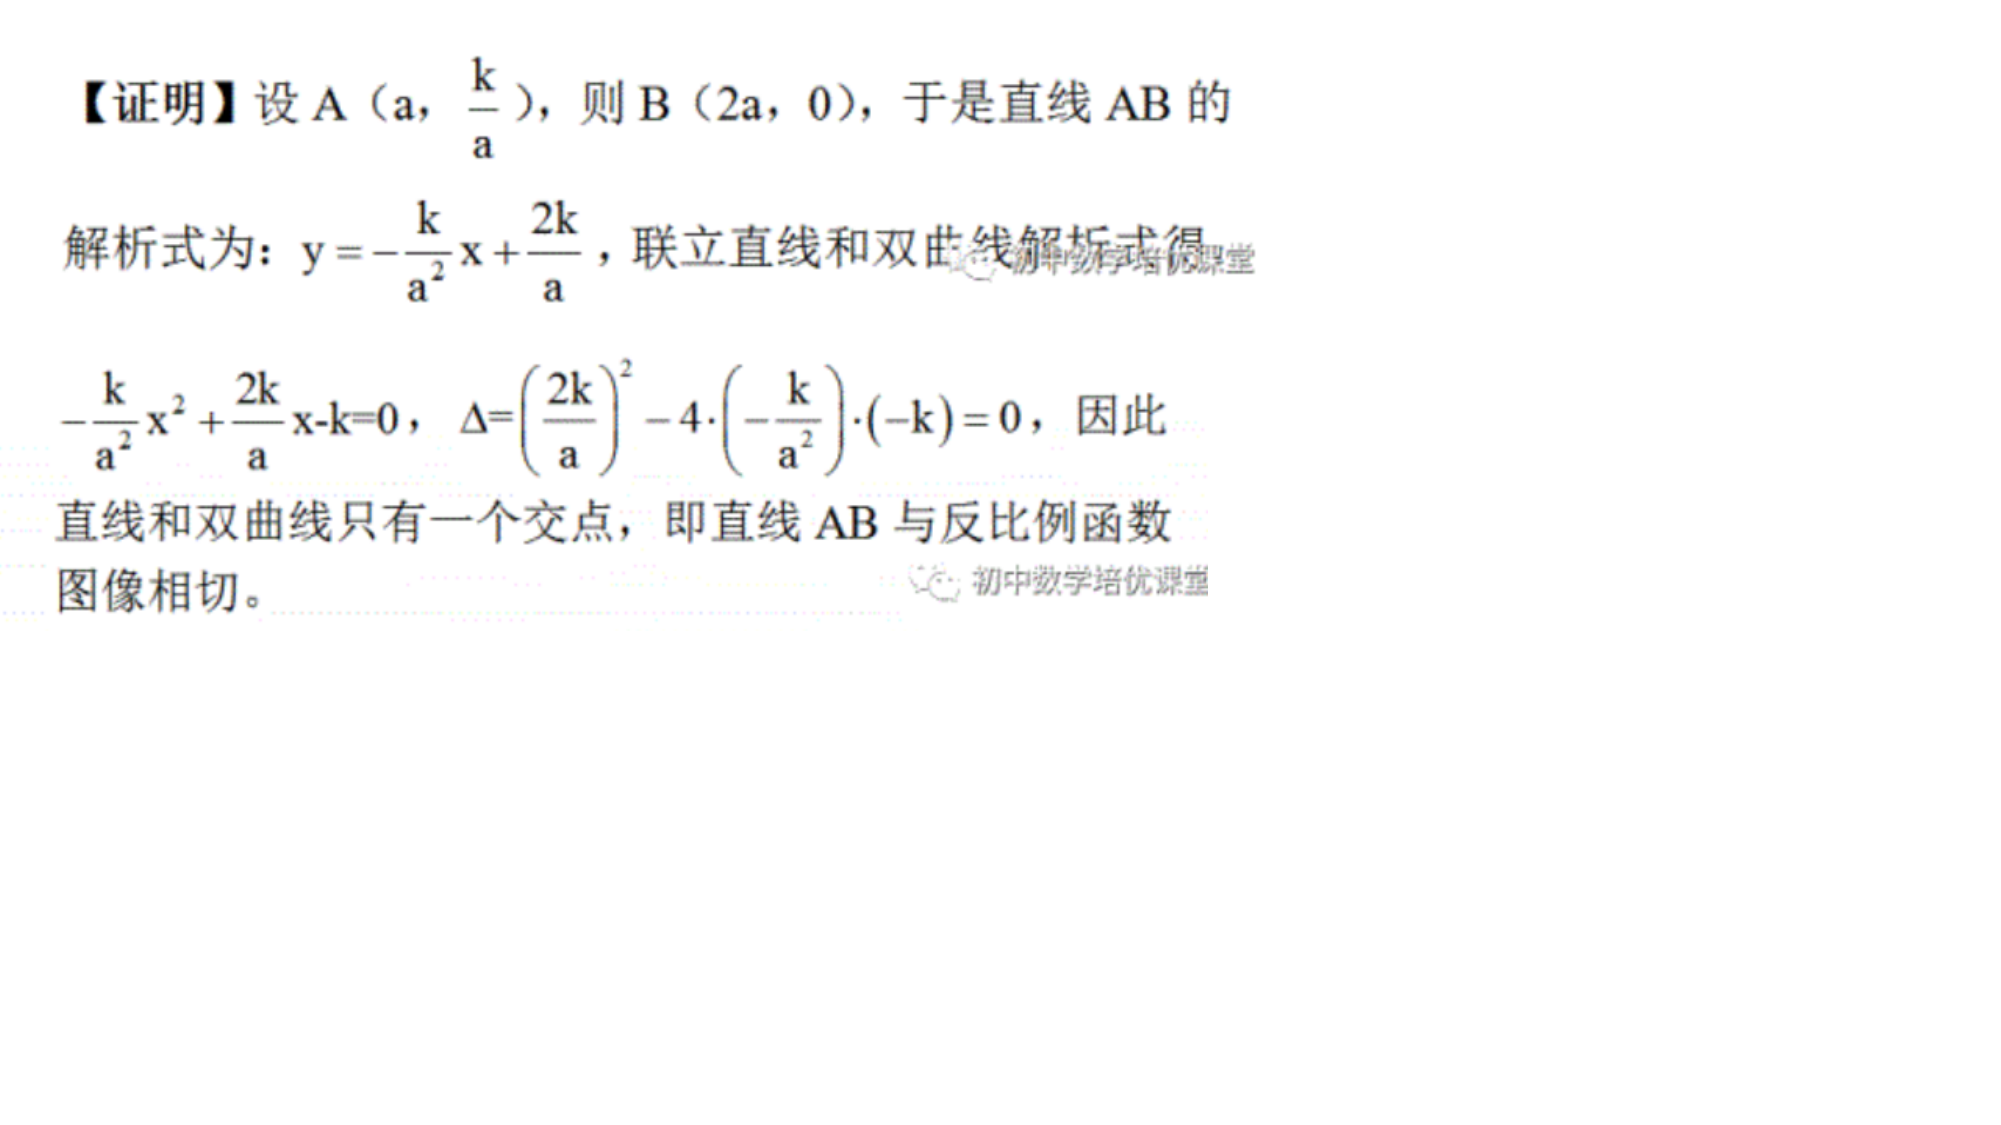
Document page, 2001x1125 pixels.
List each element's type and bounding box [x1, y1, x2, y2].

picture [0, 39, 1304, 631]
